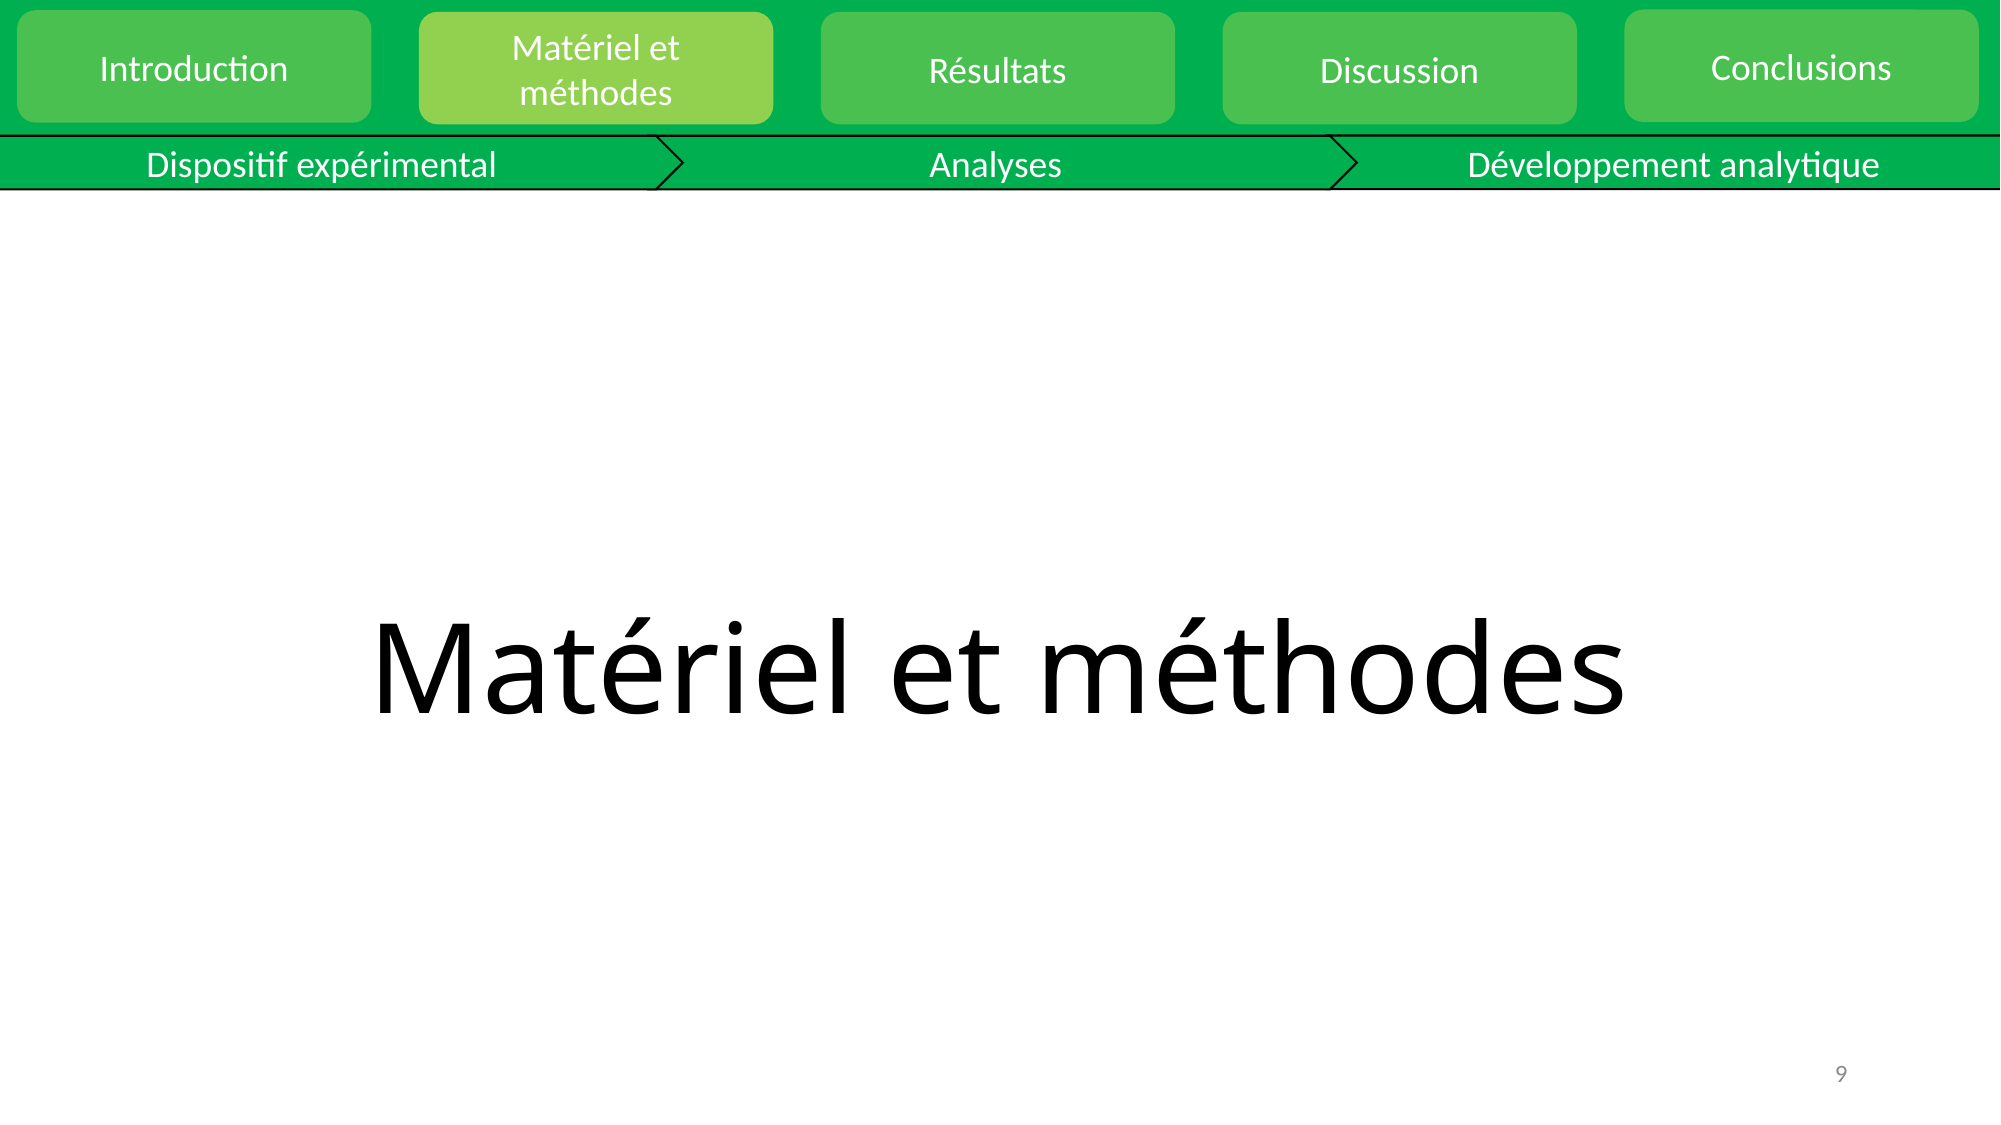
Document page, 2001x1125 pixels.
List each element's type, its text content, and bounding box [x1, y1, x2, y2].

text_box Dispositif expérimental [0, 140, 685, 191]
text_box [0, 0, 2000, 140]
slide_number 9 [1412, 1042, 1863, 1103]
title Matériel et méthodes [136, 280, 1862, 749]
text_box Développement analytique [1331, 140, 2000, 191]
text_box Analyses [657, 140, 1359, 191]
